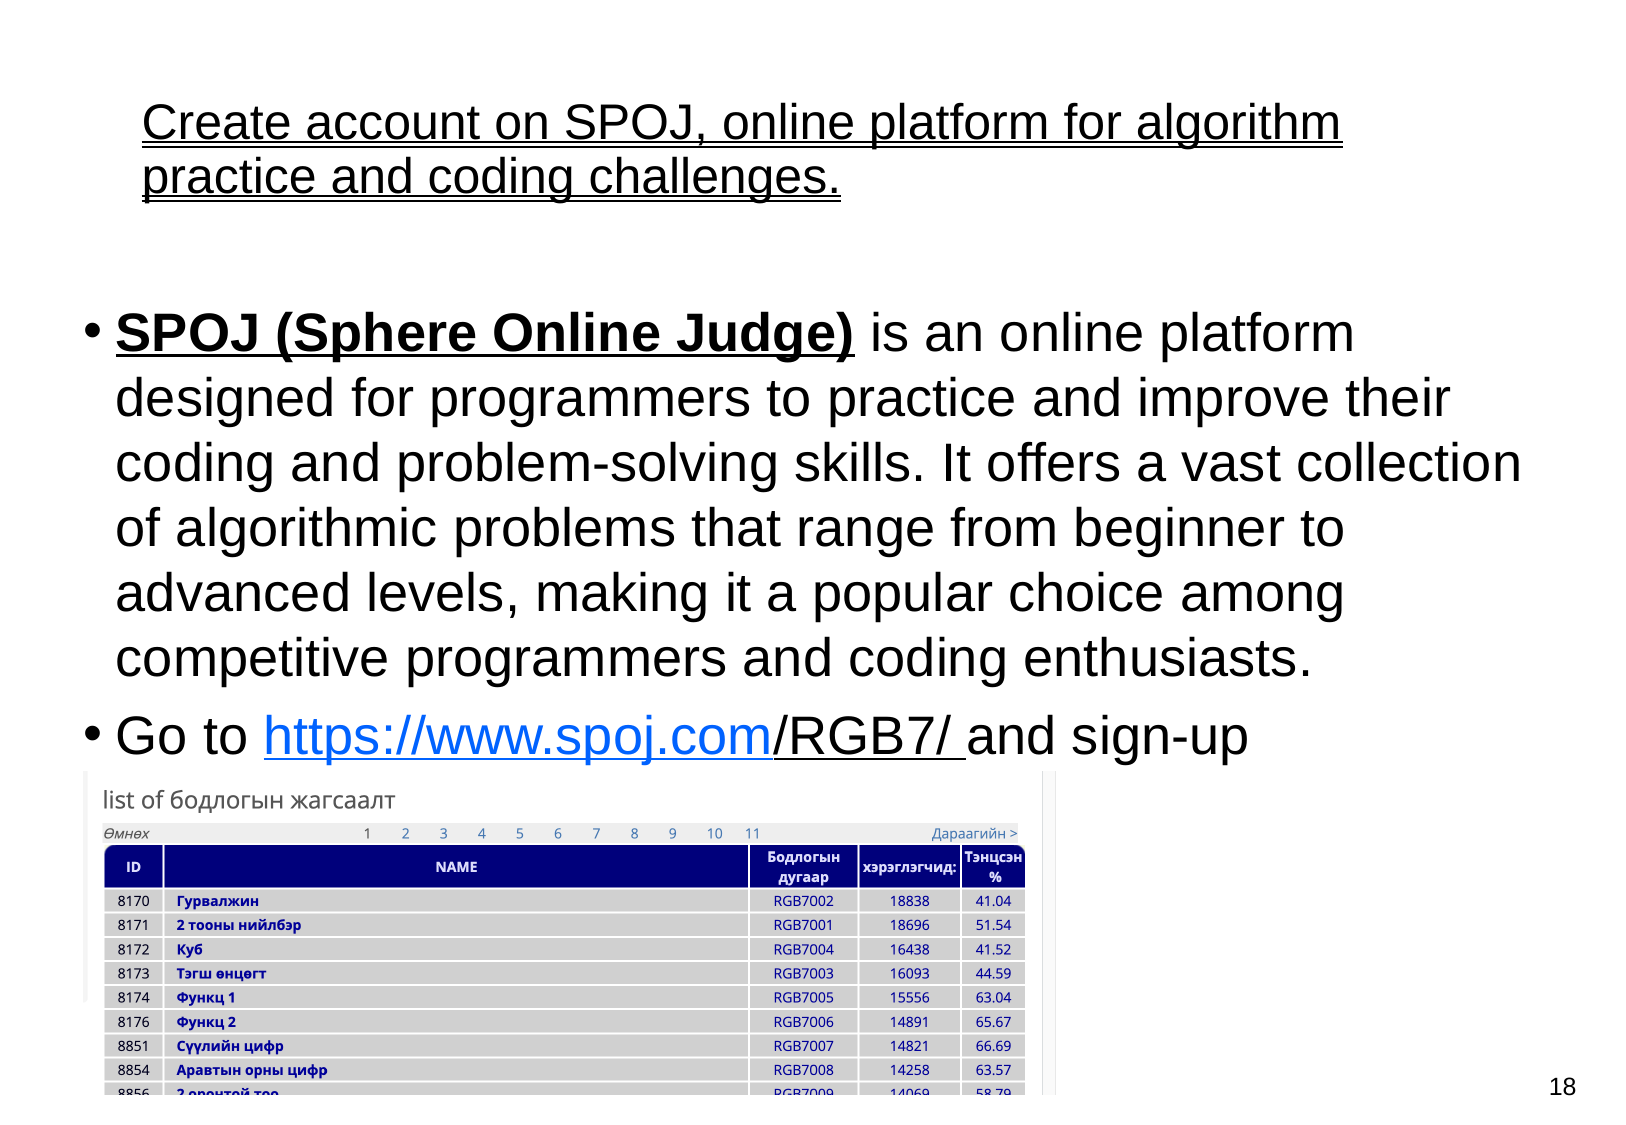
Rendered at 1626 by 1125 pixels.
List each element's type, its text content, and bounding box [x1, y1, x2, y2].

slide_number 18 [1176, 1067, 1577, 1104]
list SPOJ (Sphere Online Judge) is an online platform designed for programmers to practice and improve their coding and problem-solving skills. It offers a vast collection of algorithmic problems that range from beginner to advanced levels, making it a popular choice among competitive programmers and coding enthusiasts. Go to https://www.spoj.com/RGB7/ and sign-up [40, 282, 1585, 1028]
title Create account on SPOJ, online platform for algorithm practice and coding challenges. [40, 52, 1585, 250]
picture [83, 771, 1056, 1095]
